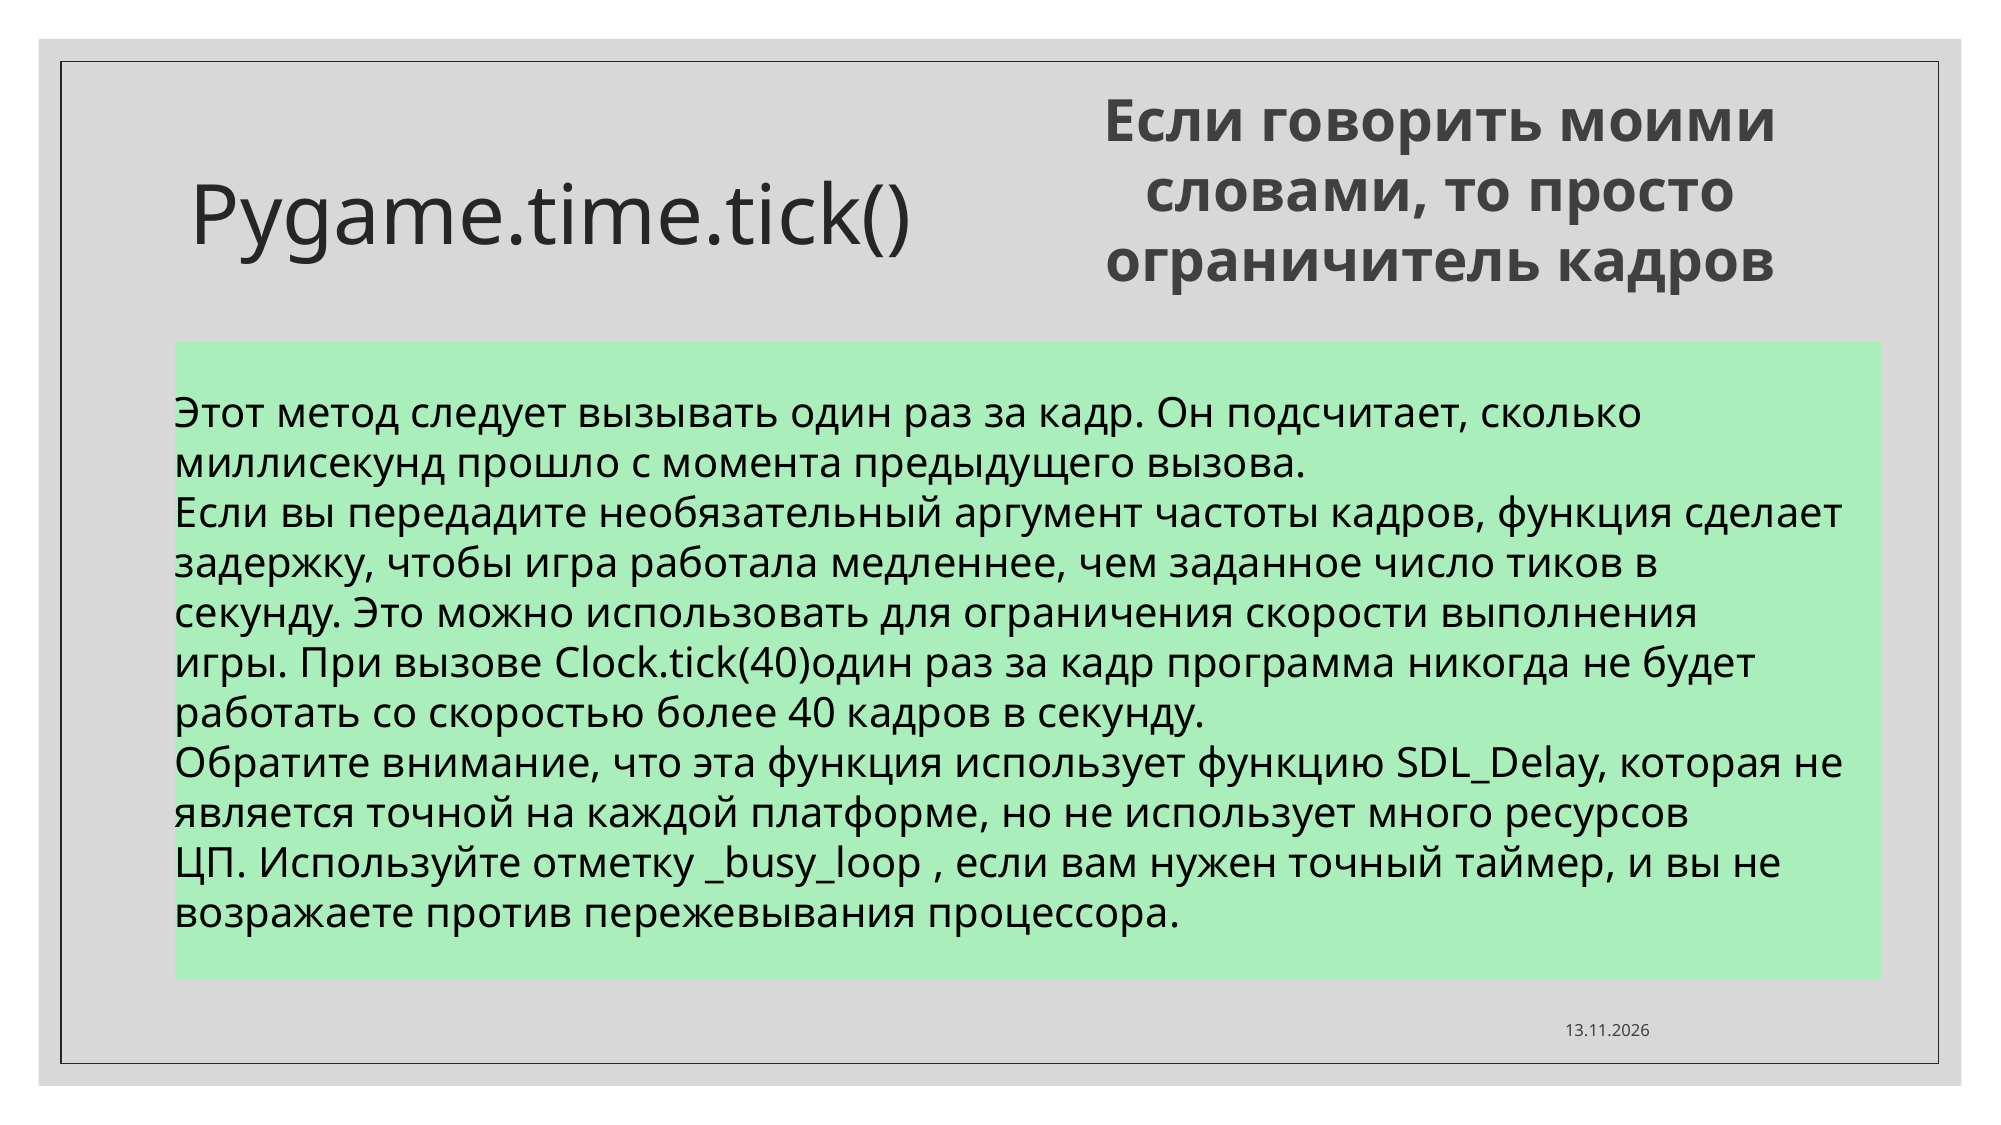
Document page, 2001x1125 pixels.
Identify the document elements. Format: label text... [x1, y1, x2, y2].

title Pygame.time.tick() [174, 105, 1825, 331]
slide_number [1190, 990, 1665, 1050]
text_box Если говорить моими словами, то просто ограничитель кадров [999, 76, 1882, 302]
list Этот метод следует вызывать один раз за кадр. Он подсчитает, сколько миллисекунд прошло с момента предыдущего вызова. Если вы передадите необязательный аргумент частоты кадров, функция сделает задержку, чтобы игра работала медленнее, чем заданное число тиков в секунду. Это можно использовать для ограничения скорости выполнения игры. При вызове Clock.tick(40)один раз за кадр программа никогда не будет работать со скоростью более 40 кадров в секунду. Обратите внимание, что эта функция использует функцию SDL_Delay, которая не является точной на каждой платформе, но не использует много ресурсов ЦП. Используйте отметку _busy_loop , если вам нужен точный таймер, и вы не возражаете против пережевывания процессора. [174, 341, 1882, 980]
